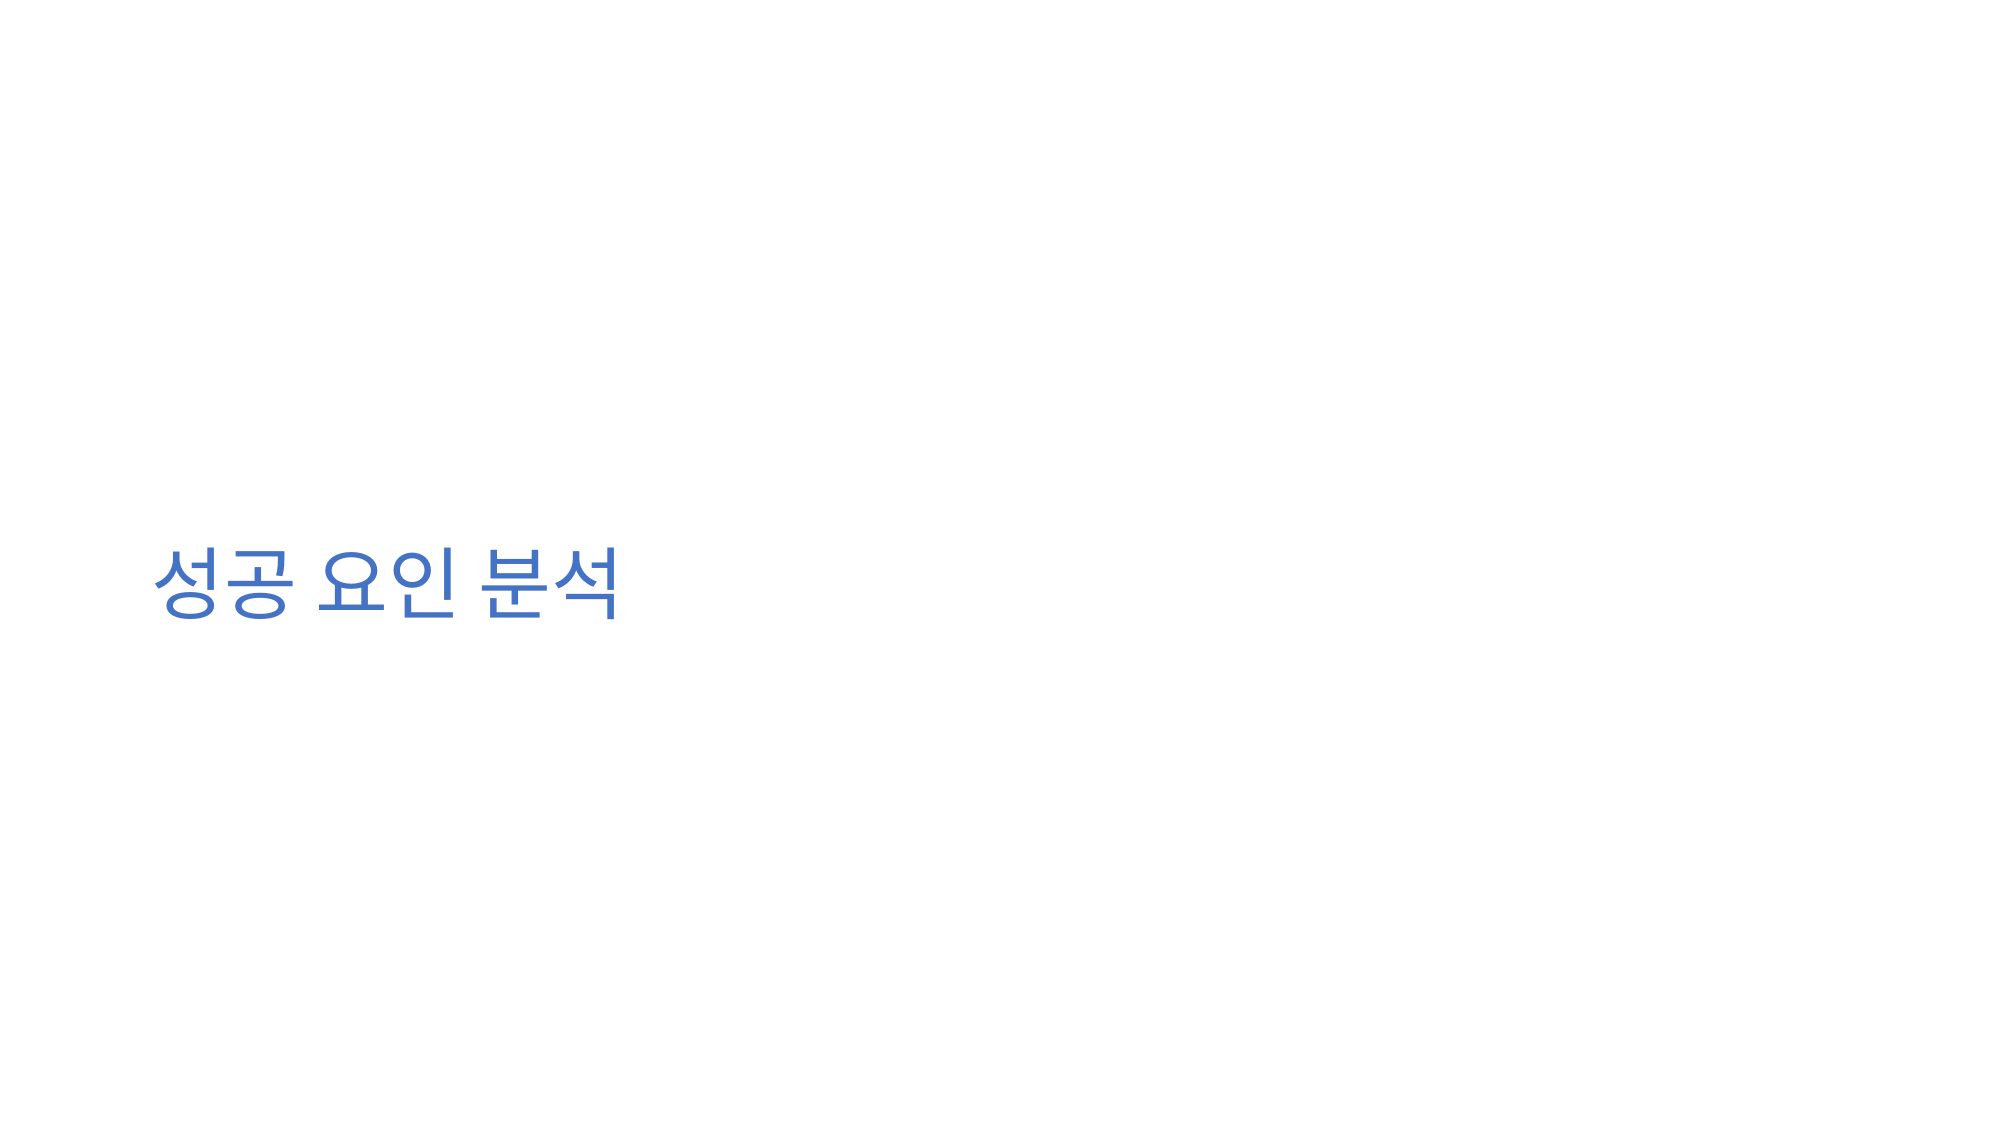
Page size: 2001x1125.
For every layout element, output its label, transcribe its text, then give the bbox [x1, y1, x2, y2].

title 성공 요인 분석 [136, 280, 1862, 639]
